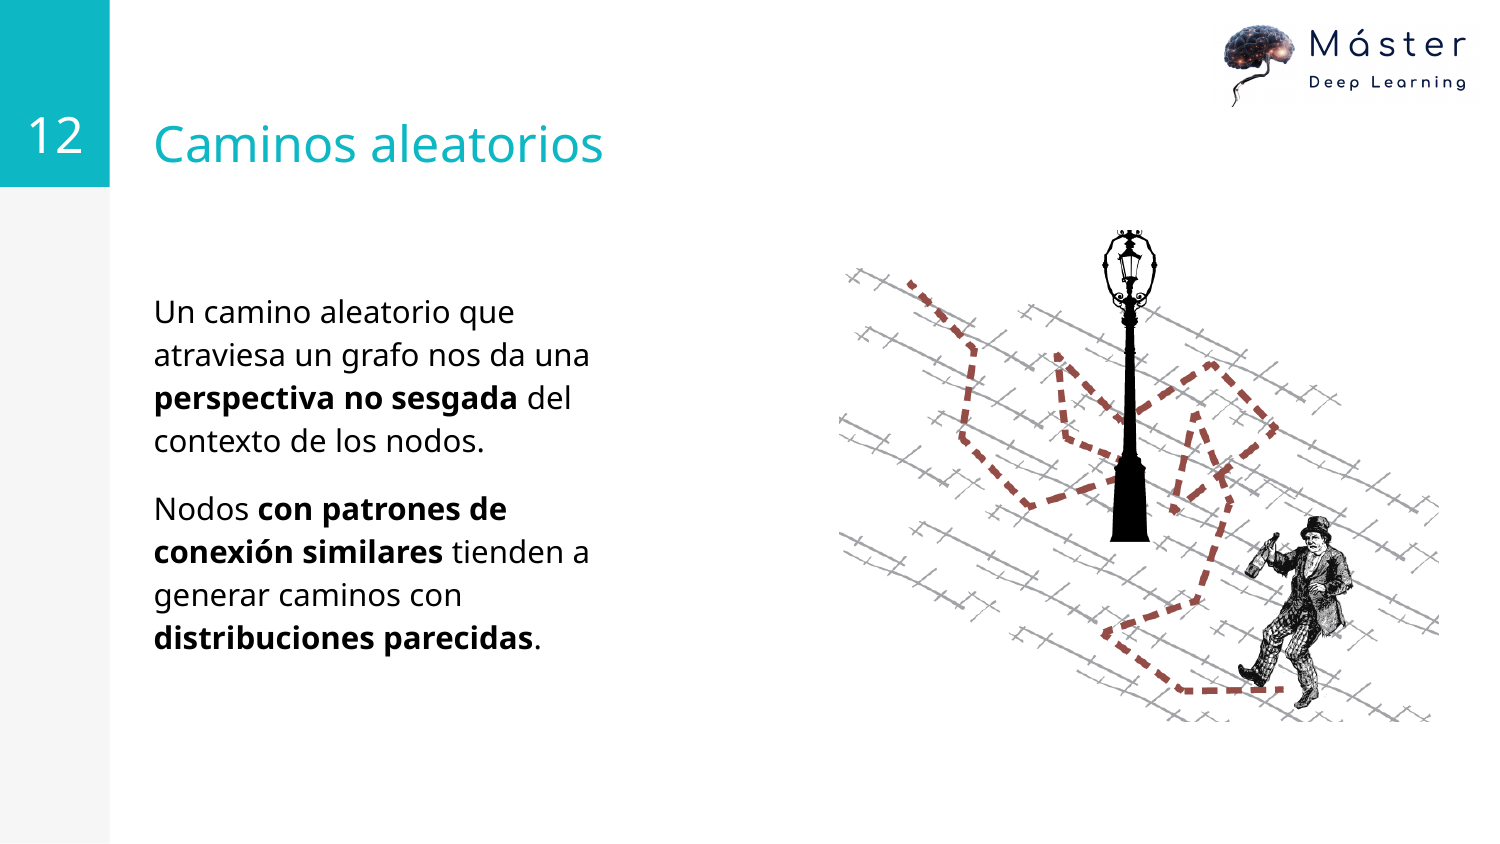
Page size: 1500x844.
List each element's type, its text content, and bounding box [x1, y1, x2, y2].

picture [839, 229, 1439, 722]
picture [1211, 11, 1483, 111]
slide_number ‹#› [0, 0, 110, 187]
text_box Un camino aleatorio que atraviesa un grafo nos da una perspectiva no sesgada del contexto de los nodos. Nodos con patrones de conexión similares tienden a generar caminos con distribuciones parecidas. [138, 271, 620, 671]
title Caminos aleatorios [138, 0, 722, 188]
